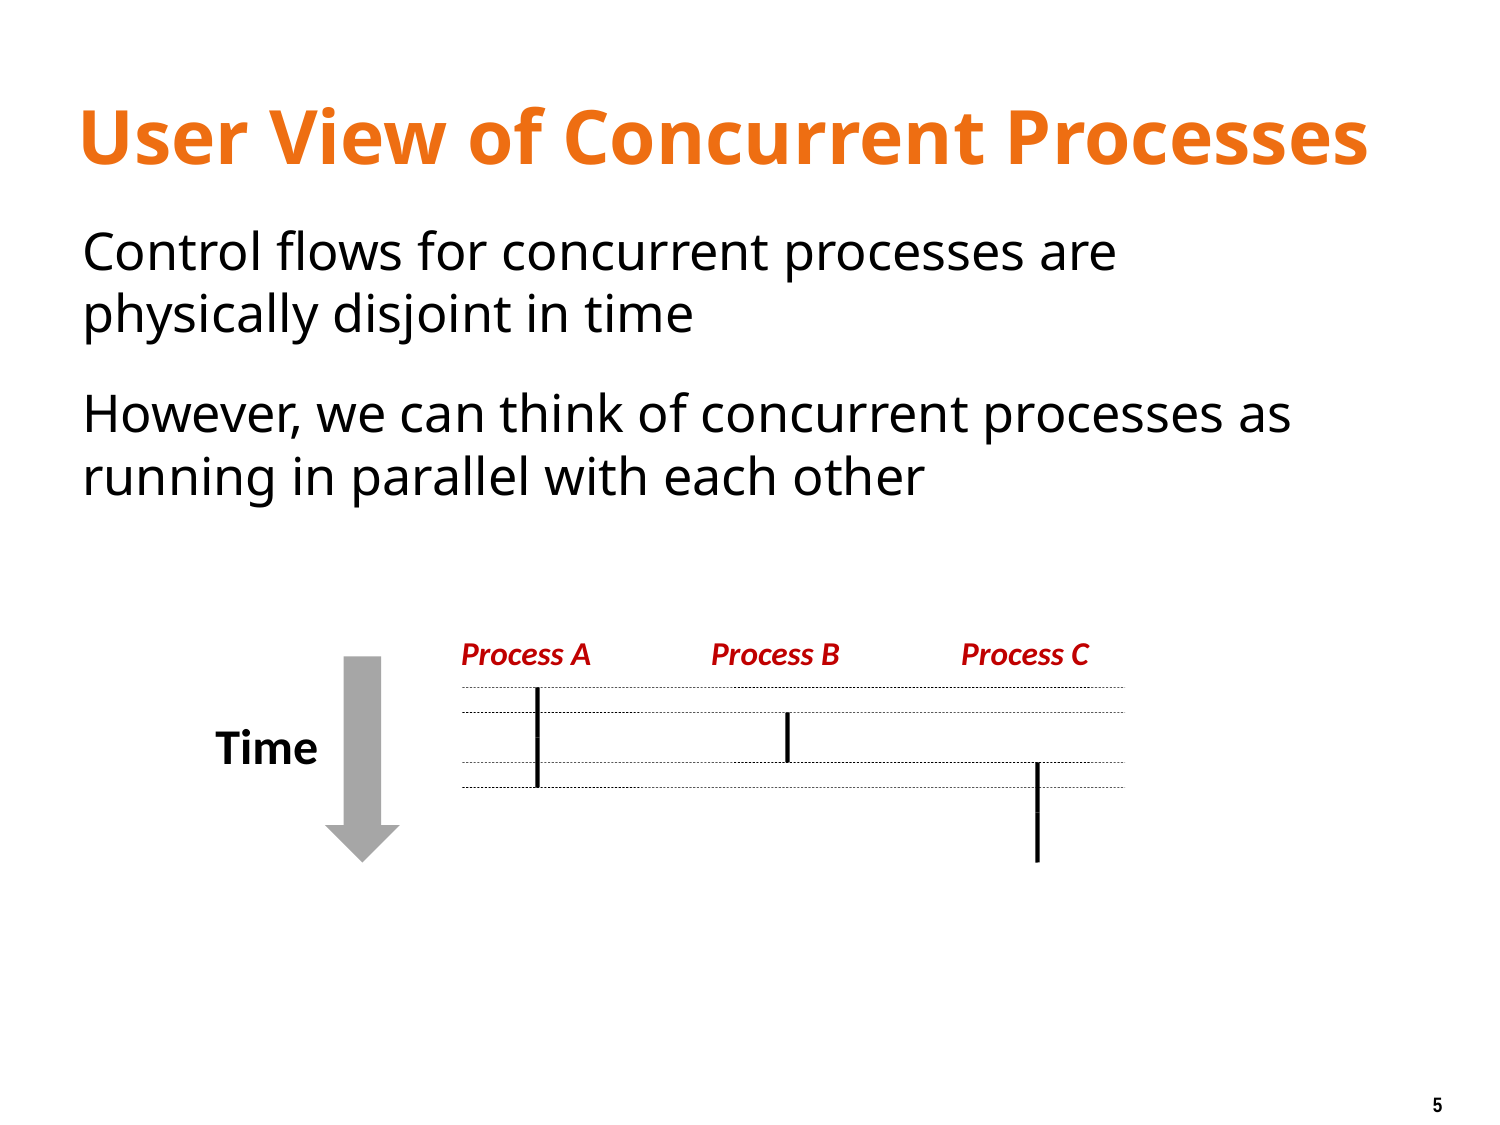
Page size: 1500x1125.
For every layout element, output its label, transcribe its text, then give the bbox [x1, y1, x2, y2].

text_box Process A [446, 624, 607, 680]
text_box Time [200, 707, 334, 782]
text_box Process C [946, 624, 1104, 680]
list Control flows for concurrent processes are physically disjoint in time However, we can think of concurrent processes as running in parallel with each other [67, 210, 1363, 538]
title User View of Concurrent Processes [62, 87, 1451, 182]
text_box [324, 656, 400, 863]
text_box Process B [696, 624, 856, 680]
